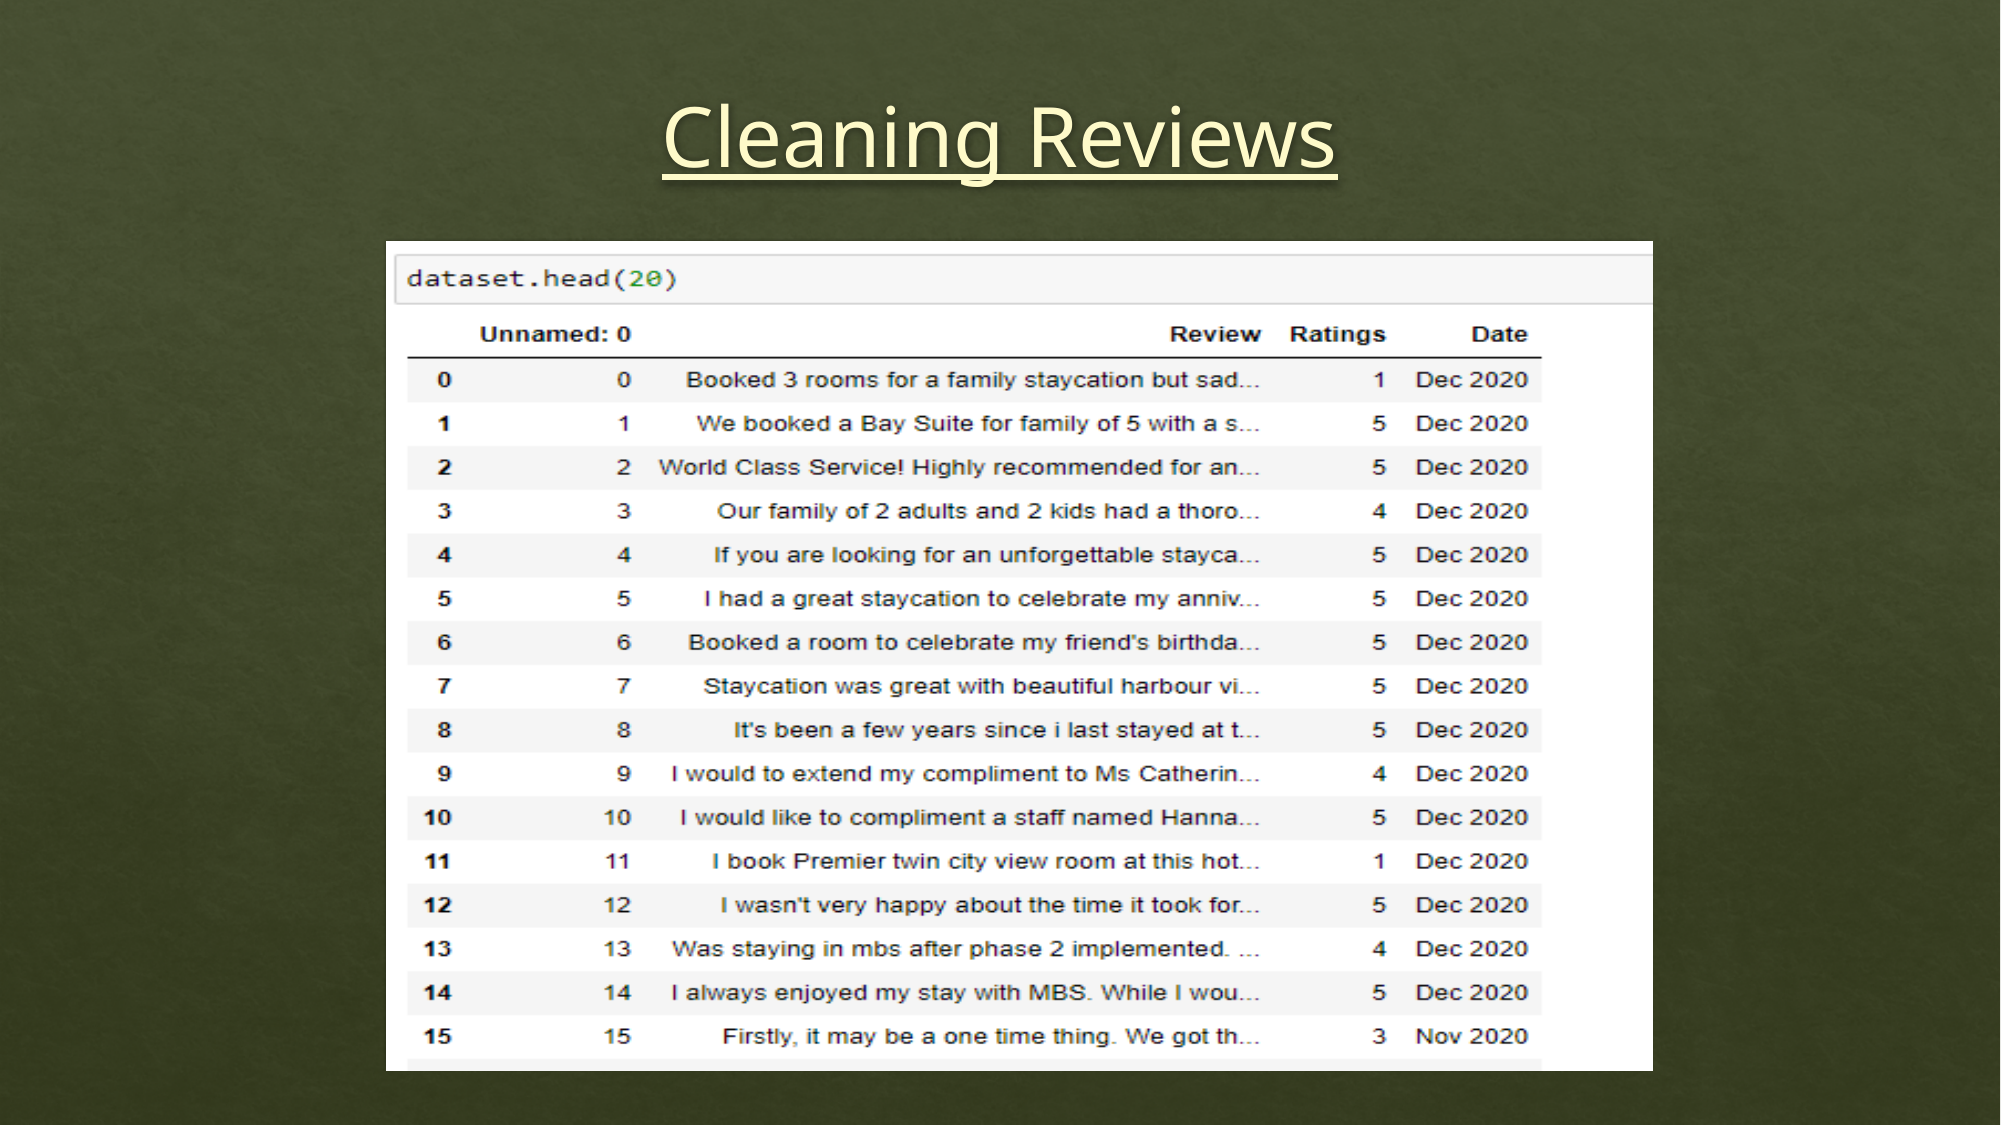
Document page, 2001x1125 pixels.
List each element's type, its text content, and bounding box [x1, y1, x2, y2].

title Cleaning Reviews [150, 54, 1850, 214]
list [386, 240, 1653, 1071]
